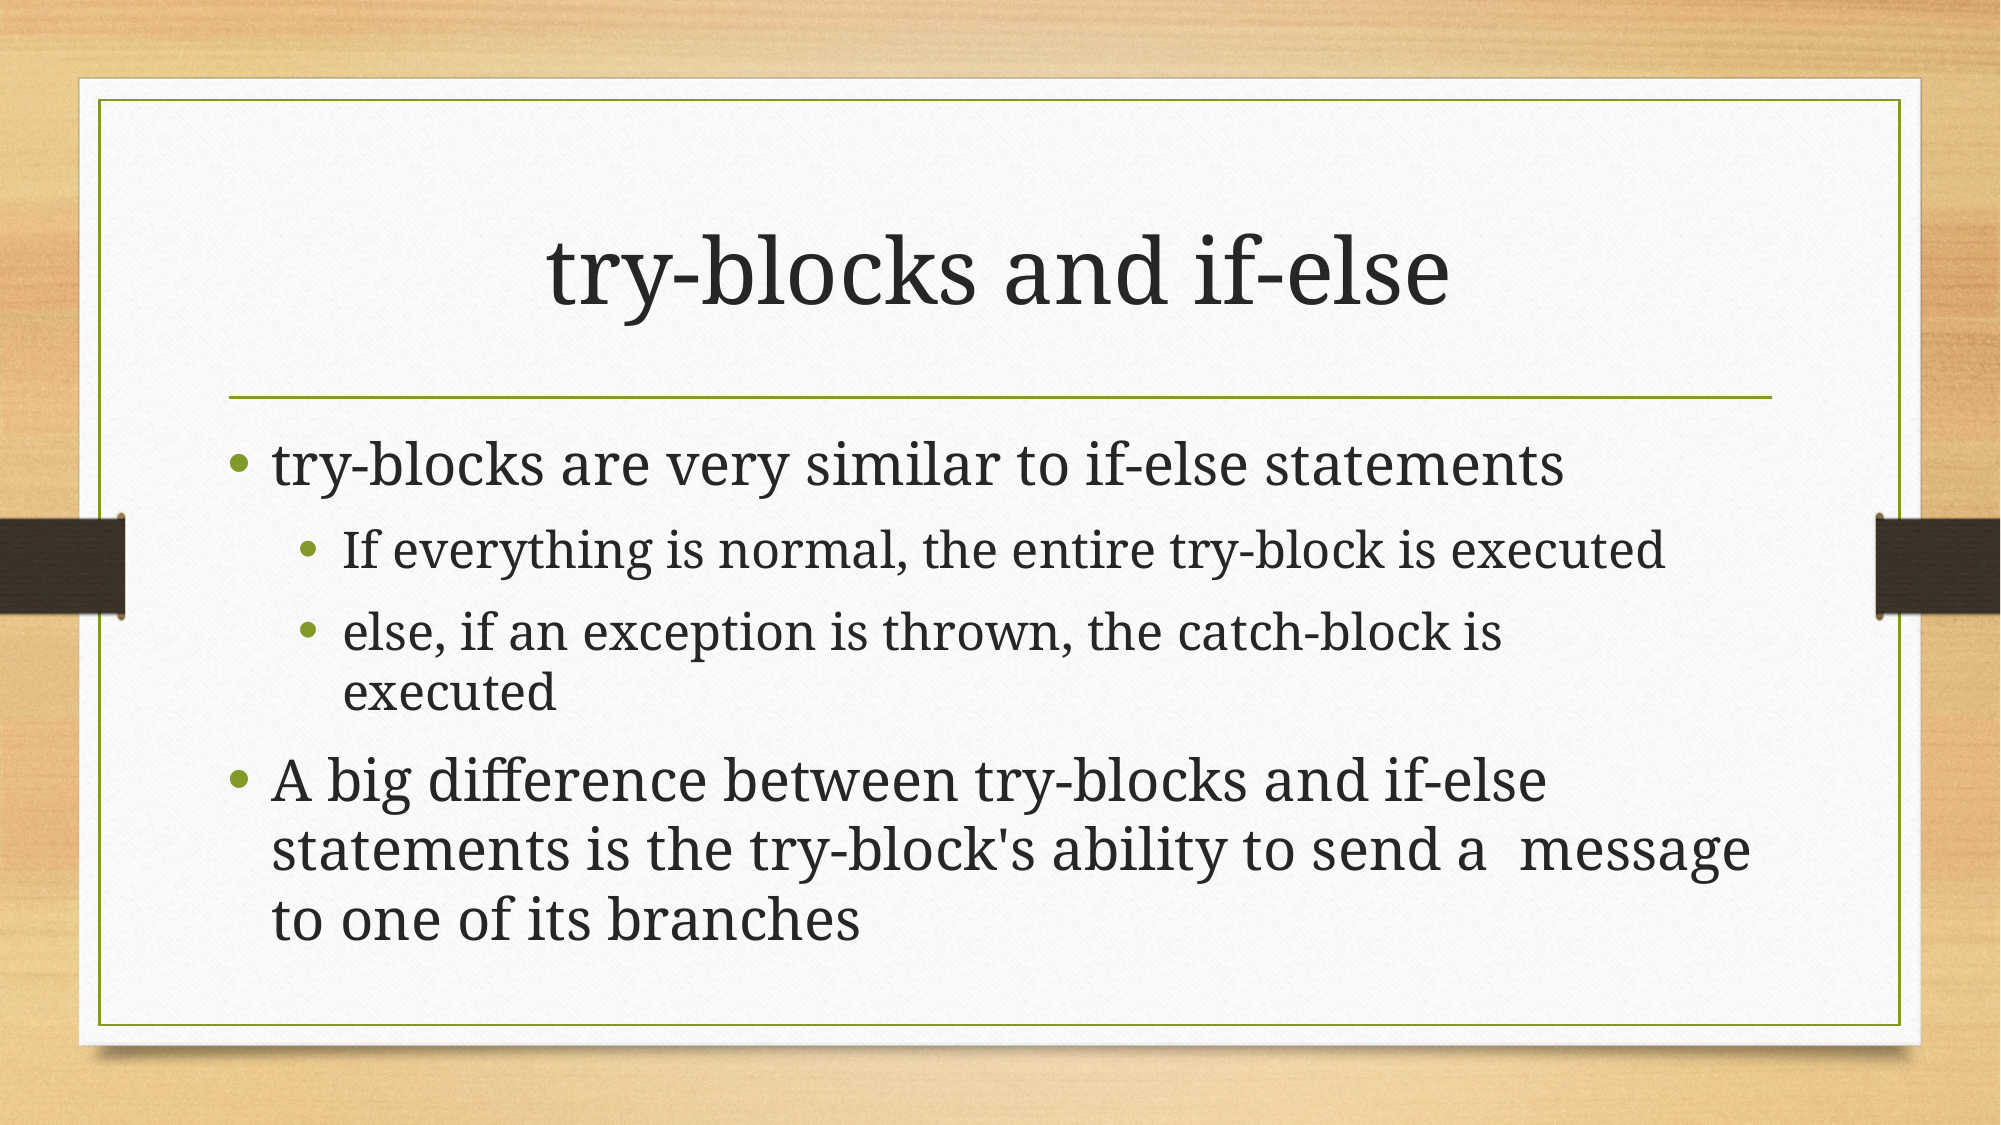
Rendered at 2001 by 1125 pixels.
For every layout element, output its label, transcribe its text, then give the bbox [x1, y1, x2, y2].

title try-blocks and if-else [212, 161, 1788, 375]
list try-blocks are very similar to if-else statements If everything is normal, the entire try-block is executed else, if an exception is thrown, the catch-block is executed A big difference between try-blocks and if-else statements is the try-block's ability to send a message to one of its branches [212, 419, 1814, 964]
picture [0, 0, 2001, 1125]
